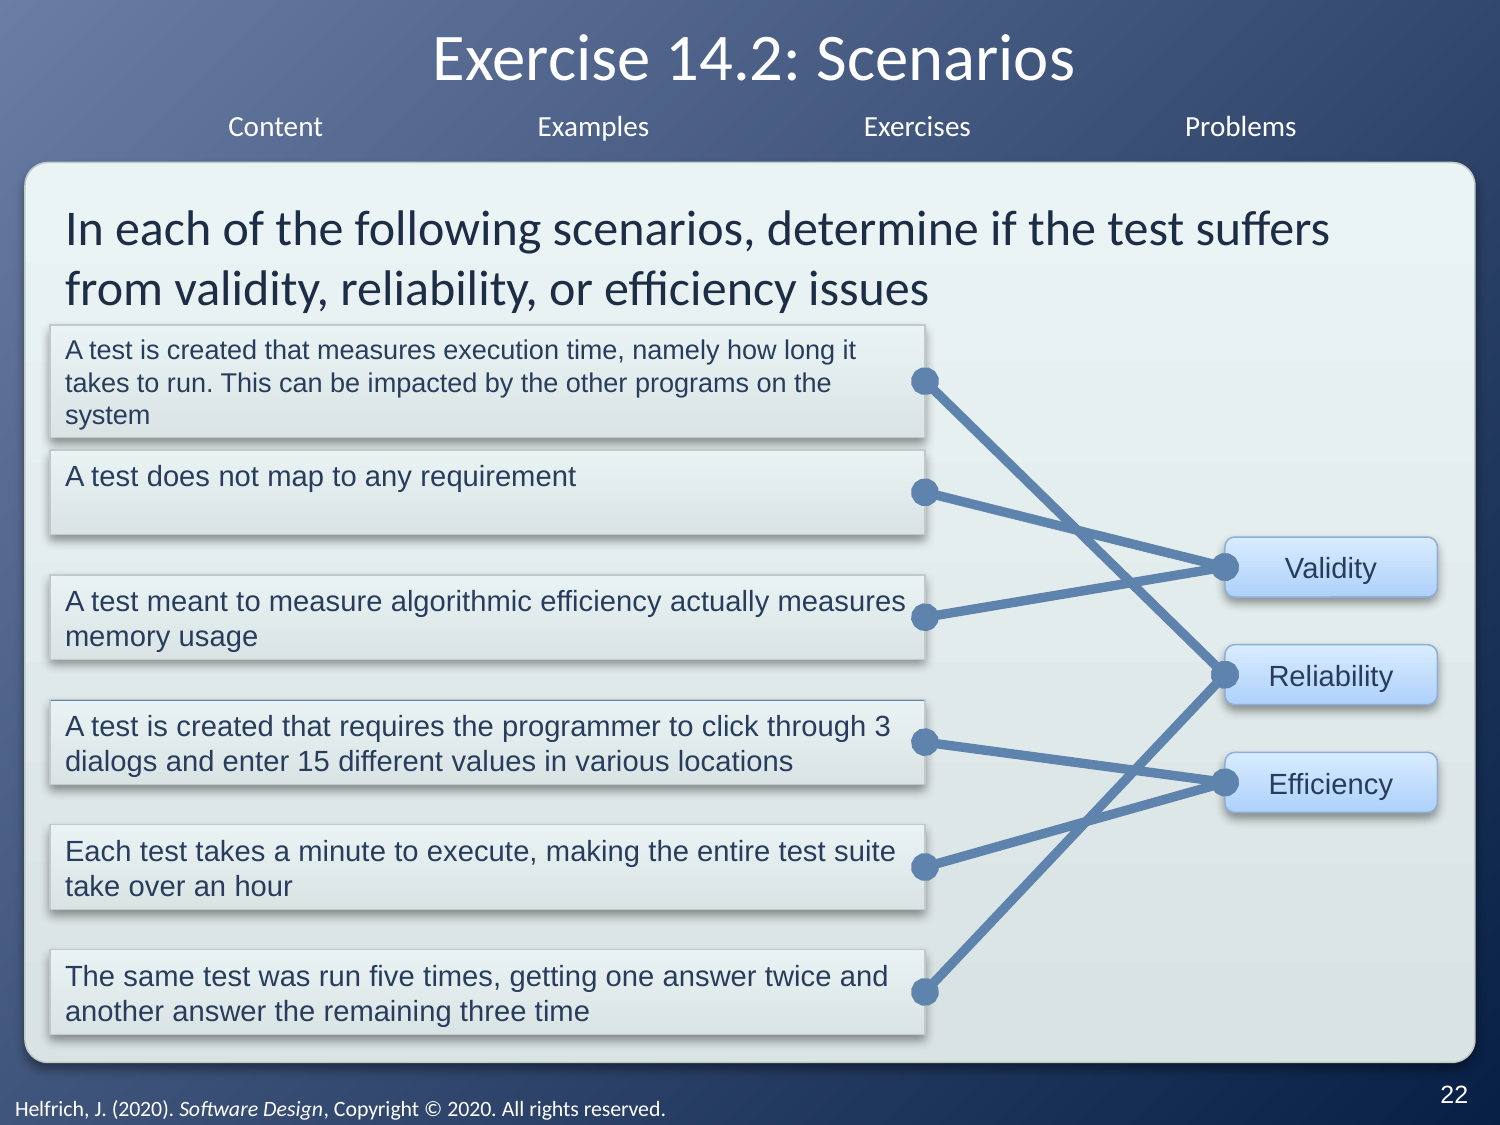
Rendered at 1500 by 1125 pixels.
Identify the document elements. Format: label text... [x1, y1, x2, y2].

text_box Efficiency [1230, 752, 1438, 813]
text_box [924, 625, 1226, 674]
text_box A test is created that measures execution time, namely how long it takes to run. This can be impacted by the other programs on the system [50, 324, 925, 438]
title Exercise 14.2: Scenarios [33, 16, 1475, 92]
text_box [924, 381, 1226, 492]
text_box A test does not map to any requirement [50, 449, 919, 535]
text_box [924, 574, 1226, 618]
text_box The same test was run five times, getting one answer twice and another answer the remaining three time [50, 949, 925, 1035]
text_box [924, 492, 1226, 568]
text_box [924, 674, 1226, 993]
text_box Reliability [1229, 644, 1438, 705]
text_box Validity [1230, 537, 1438, 598]
list In each of the following scenarios, determine if the test suffers from validity, reliability, or efficiency issues [50, 187, 1450, 325]
text_box A test meant to measure algorithmic efficiency actually measures memory usage [50, 574, 919, 660]
text_box A test is created that requires the programmer to click through 3 dialogs and enter 15 different values in various locations [50, 699, 919, 785]
slide_number ‹#› [1404, 1062, 1500, 1125]
text_box Each test takes a minute to execute, making the entire test suite take over an hour [50, 824, 919, 910]
